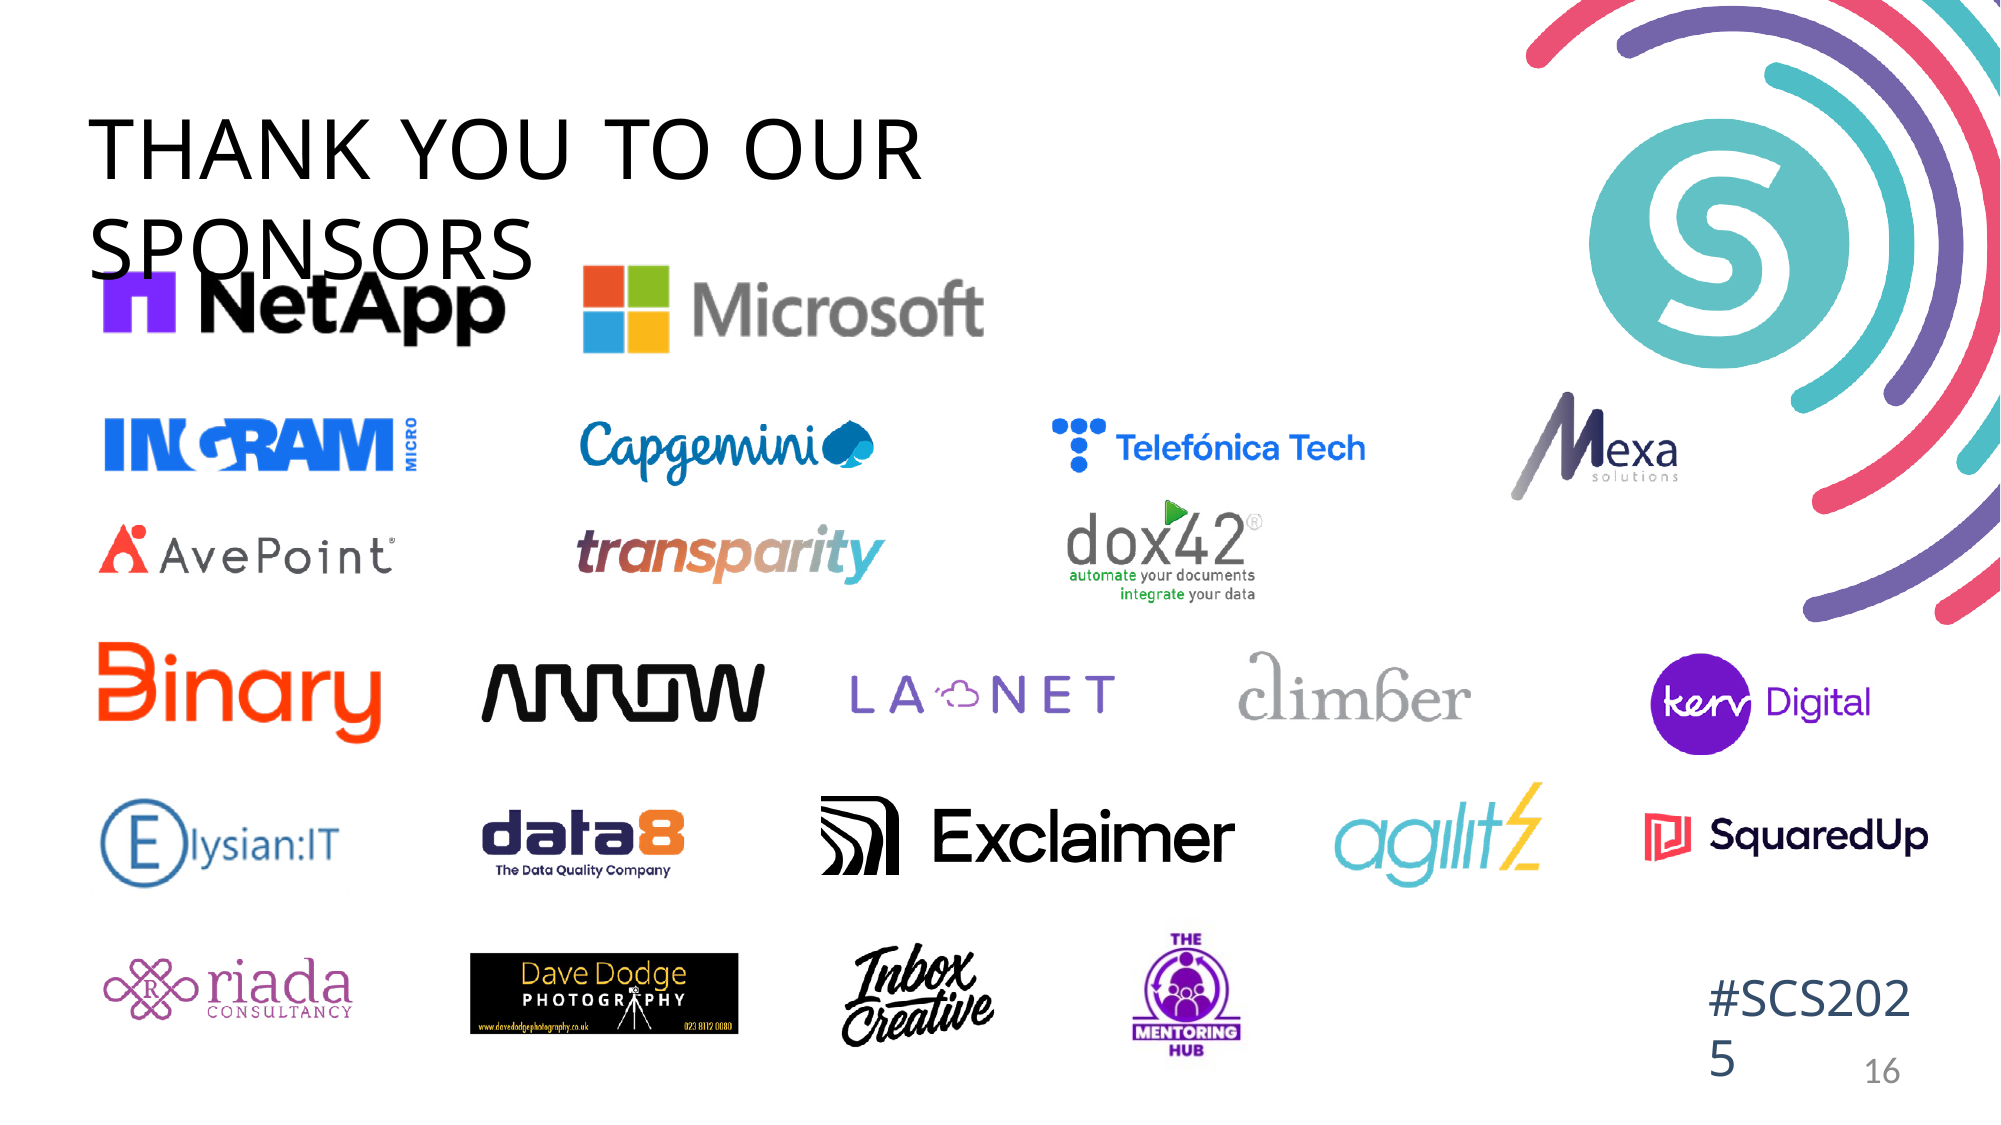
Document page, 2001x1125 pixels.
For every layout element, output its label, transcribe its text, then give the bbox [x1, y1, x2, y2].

text_box THANK YOU TO OUR SPONSORS [86, 0, 1323, 296]
picture [1003, 385, 1369, 610]
footer #SCS2025 [1706, 966, 1914, 1027]
picture [459, 939, 749, 1047]
picture [1440, 0, 2001, 625]
picture [437, 788, 727, 896]
picture [85, 385, 422, 610]
picture [1616, 650, 1906, 758]
picture [95, 639, 385, 747]
picture [1082, 902, 1291, 1111]
picture [838, 639, 1128, 747]
picture [86, 223, 520, 384]
picture [478, 639, 768, 747]
picture [1641, 782, 1931, 890]
picture [1207, 635, 1497, 743]
picture [1296, 781, 1586, 889]
picture [566, 229, 1001, 613]
picture [773, 941, 1063, 1048]
picture [75, 788, 365, 896]
picture [85, 935, 375, 1042]
picture [821, 796, 1235, 875]
text_box 16 [1440, 1046, 1901, 1103]
